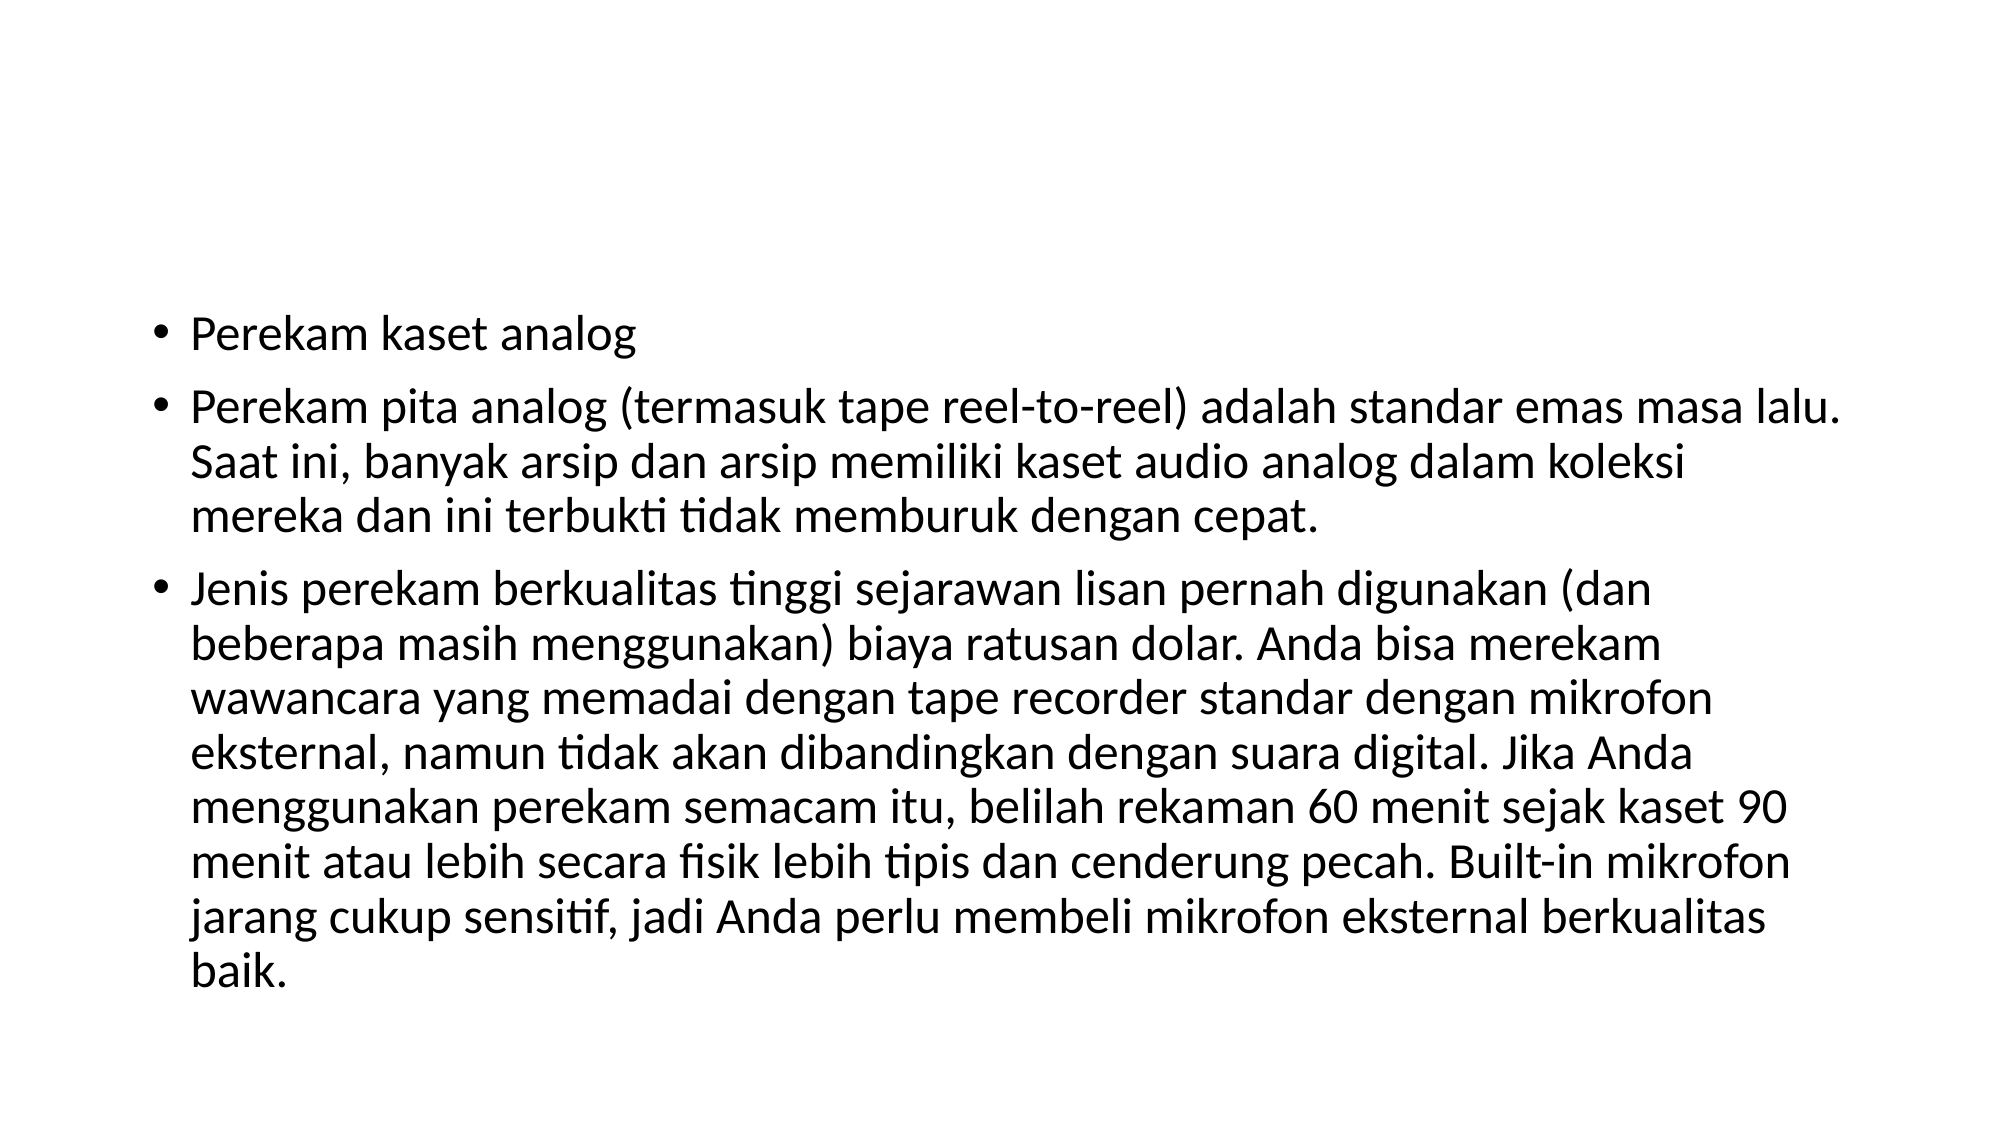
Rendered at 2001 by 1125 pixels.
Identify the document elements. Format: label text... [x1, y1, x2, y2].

list Perekam kaset analog Perekam pita analog (termasuk tape reel-to-reel) adalah standar emas masa lalu. Saat ini, banyak arsip dan arsip memiliki kaset audio analog dalam koleksi mereka dan ini terbukti tidak memburuk dengan cepat. Jenis perekam berkualitas tinggi sejarawan lisan pernah digunakan (dan beberapa masih menggunakan) biaya ratusan dolar. Anda bisa merekam wawancara yang memadai dengan tape recorder standar dengan mikrofon eksternal, namun tidak akan dibandingkan dengan suara digital. Jika Anda menggunakan perekam semacam itu, belilah rekaman 60 menit sejak kaset 90 menit atau lebih secara fisik lebih tipis dan cenderung pecah. Built-in mikrofon jarang cukup sensitif, jadi Anda perlu membeli mikrofon eksternal berkualitas baik. [137, 299, 1863, 1014]
